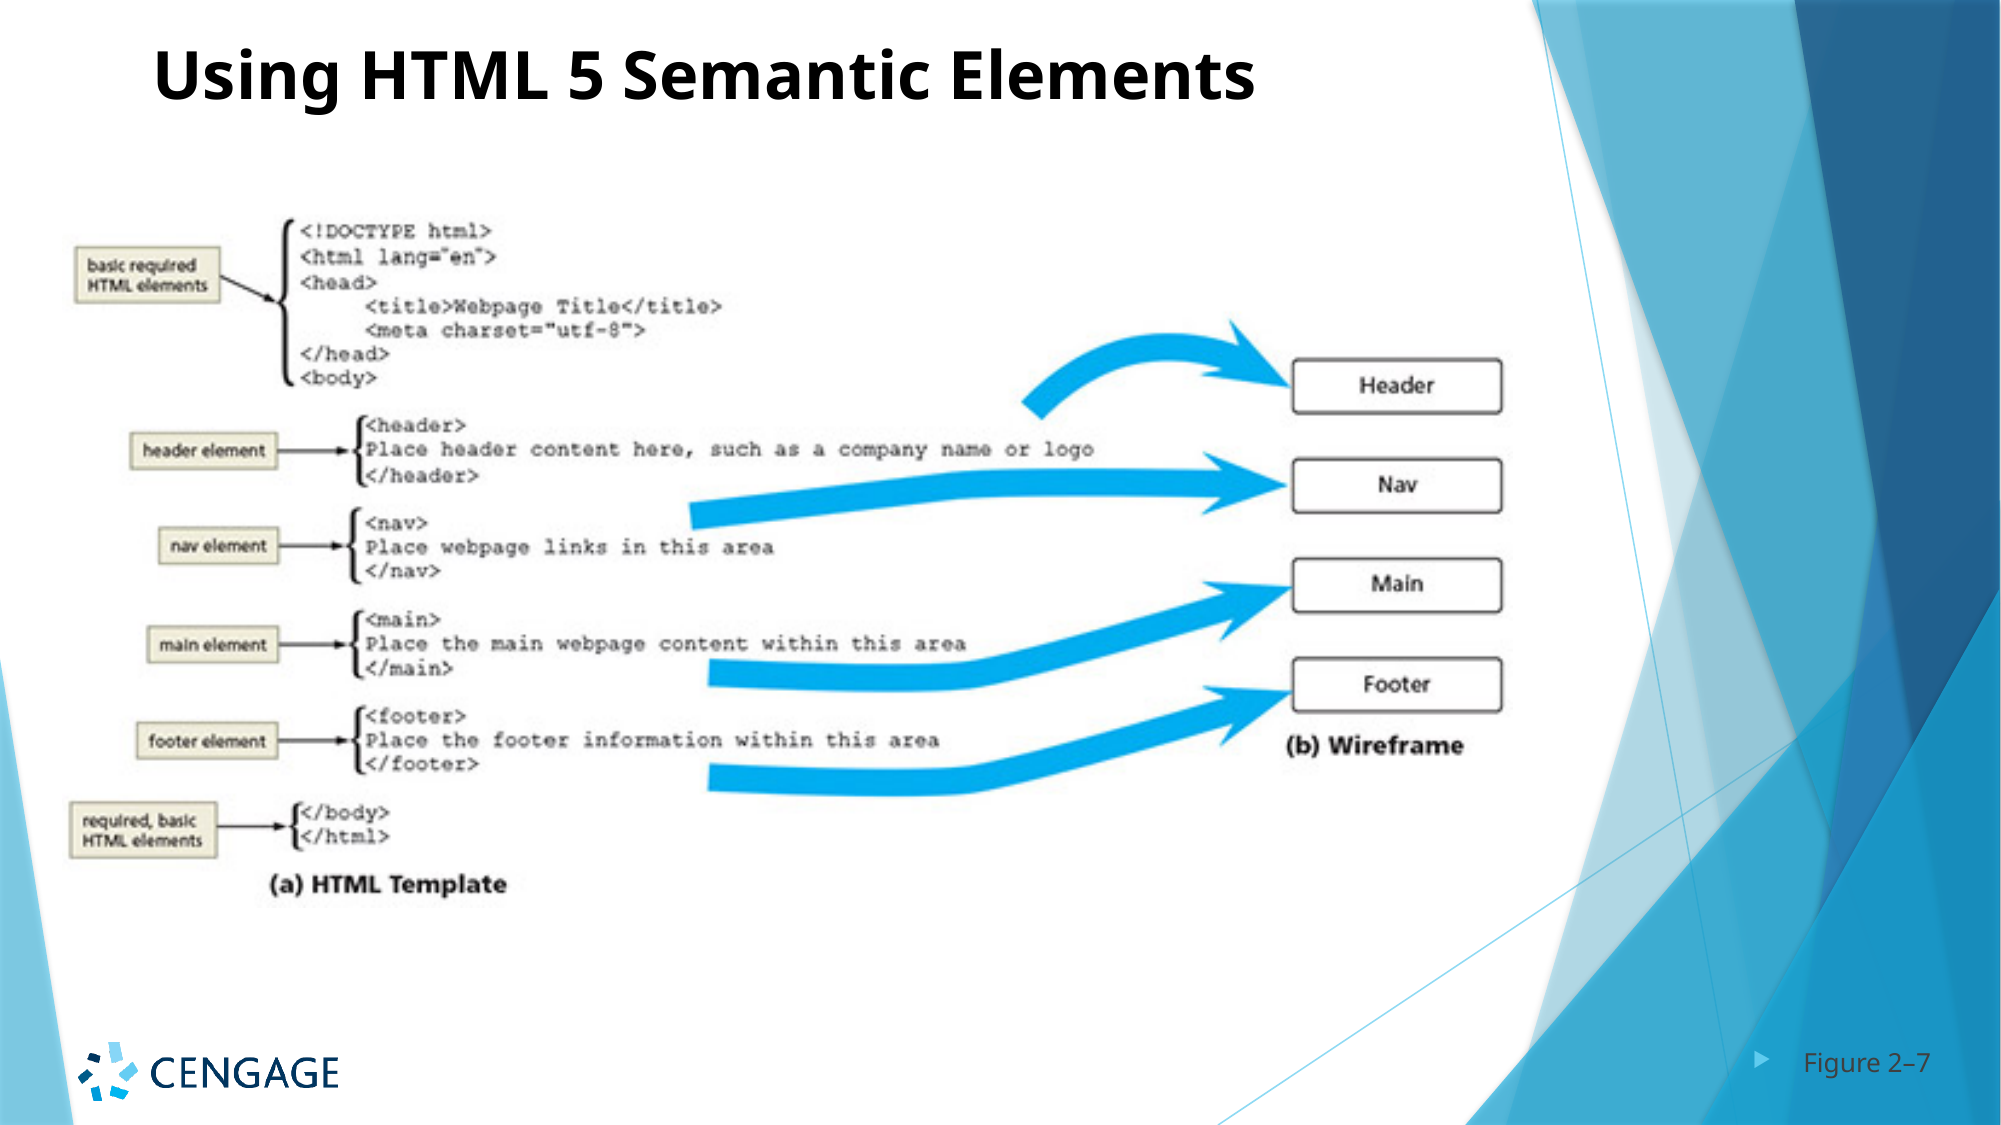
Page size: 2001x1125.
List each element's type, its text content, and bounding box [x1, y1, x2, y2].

picture [78, 1042, 338, 1101]
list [61, 177, 1513, 909]
list Figure 2–7 [1737, 1039, 1960, 1100]
title Using HTML 5 Semantic Elements [137, 24, 1863, 175]
